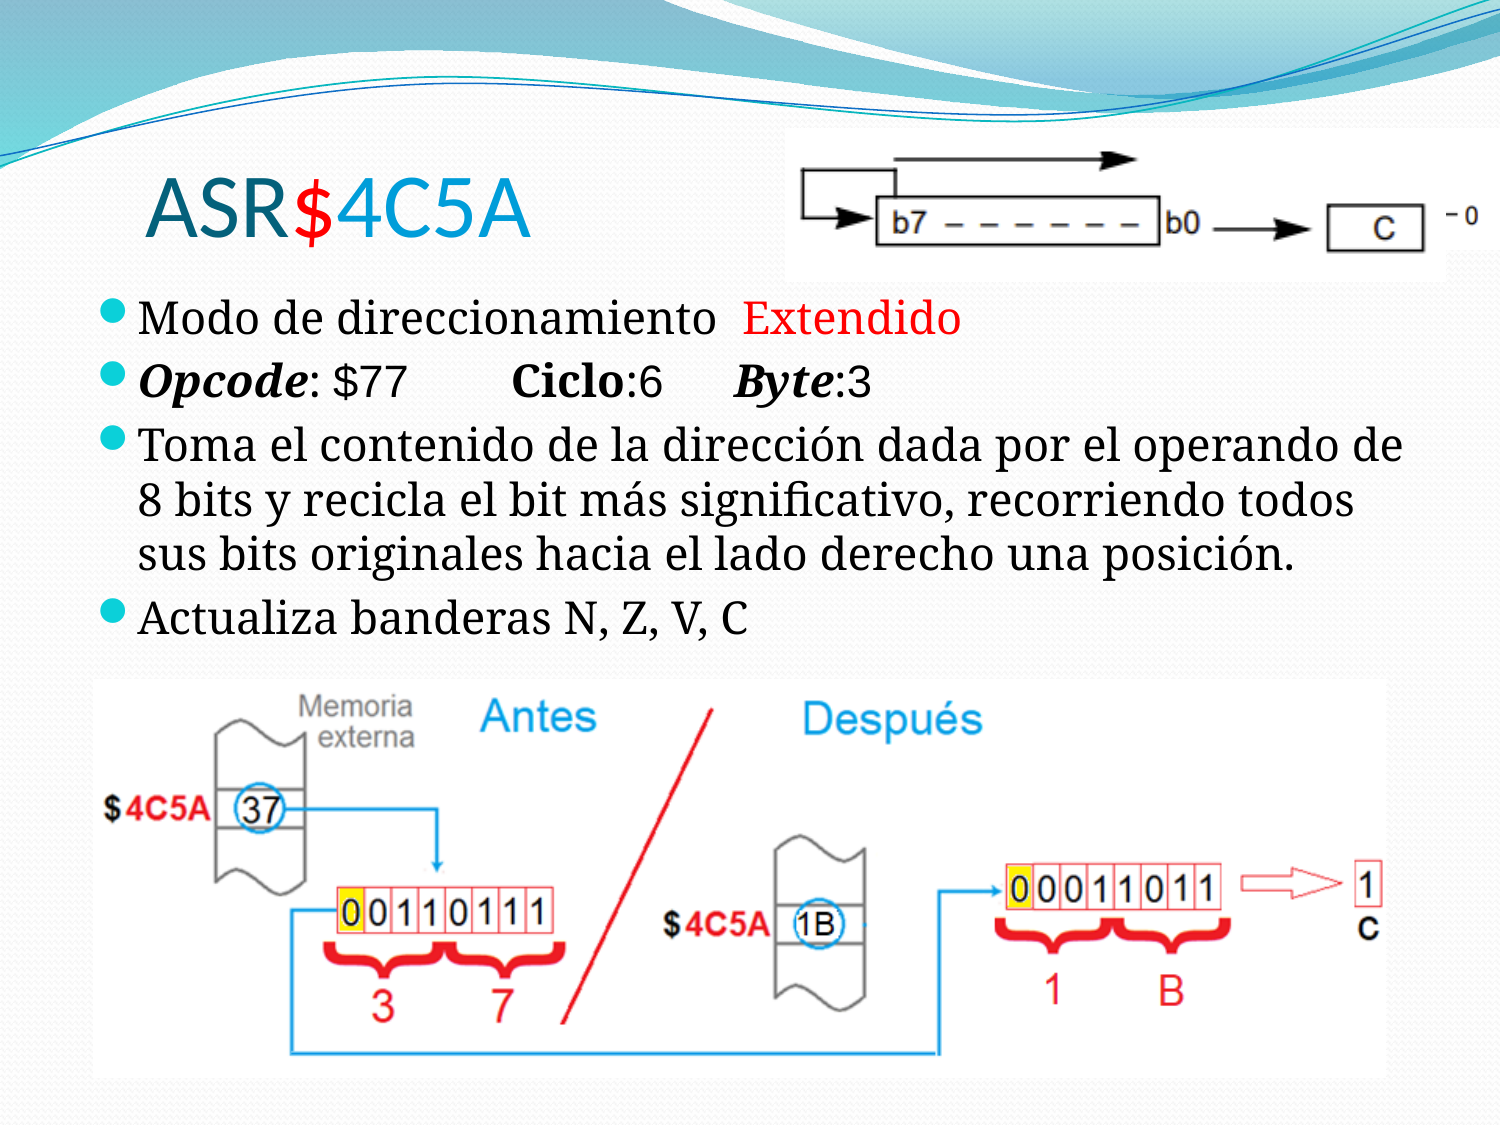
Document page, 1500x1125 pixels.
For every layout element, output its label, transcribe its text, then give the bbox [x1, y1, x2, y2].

list Modo de direccionamiento Extendido Opcode: $77 Ciclo:6 Byte:3 Toma el contenido de la dirección dada por el operando de 8 bits y recicla el bit más significativo, recorriendo todos sus bits originales hacia el lado derecho una posición. Actualiza banderas N, Z, V, C [82, 281, 1432, 692]
picture [93, 679, 1387, 1079]
title ASR$4C5A [0, 46, 1350, 257]
picture [784, 128, 1500, 282]
